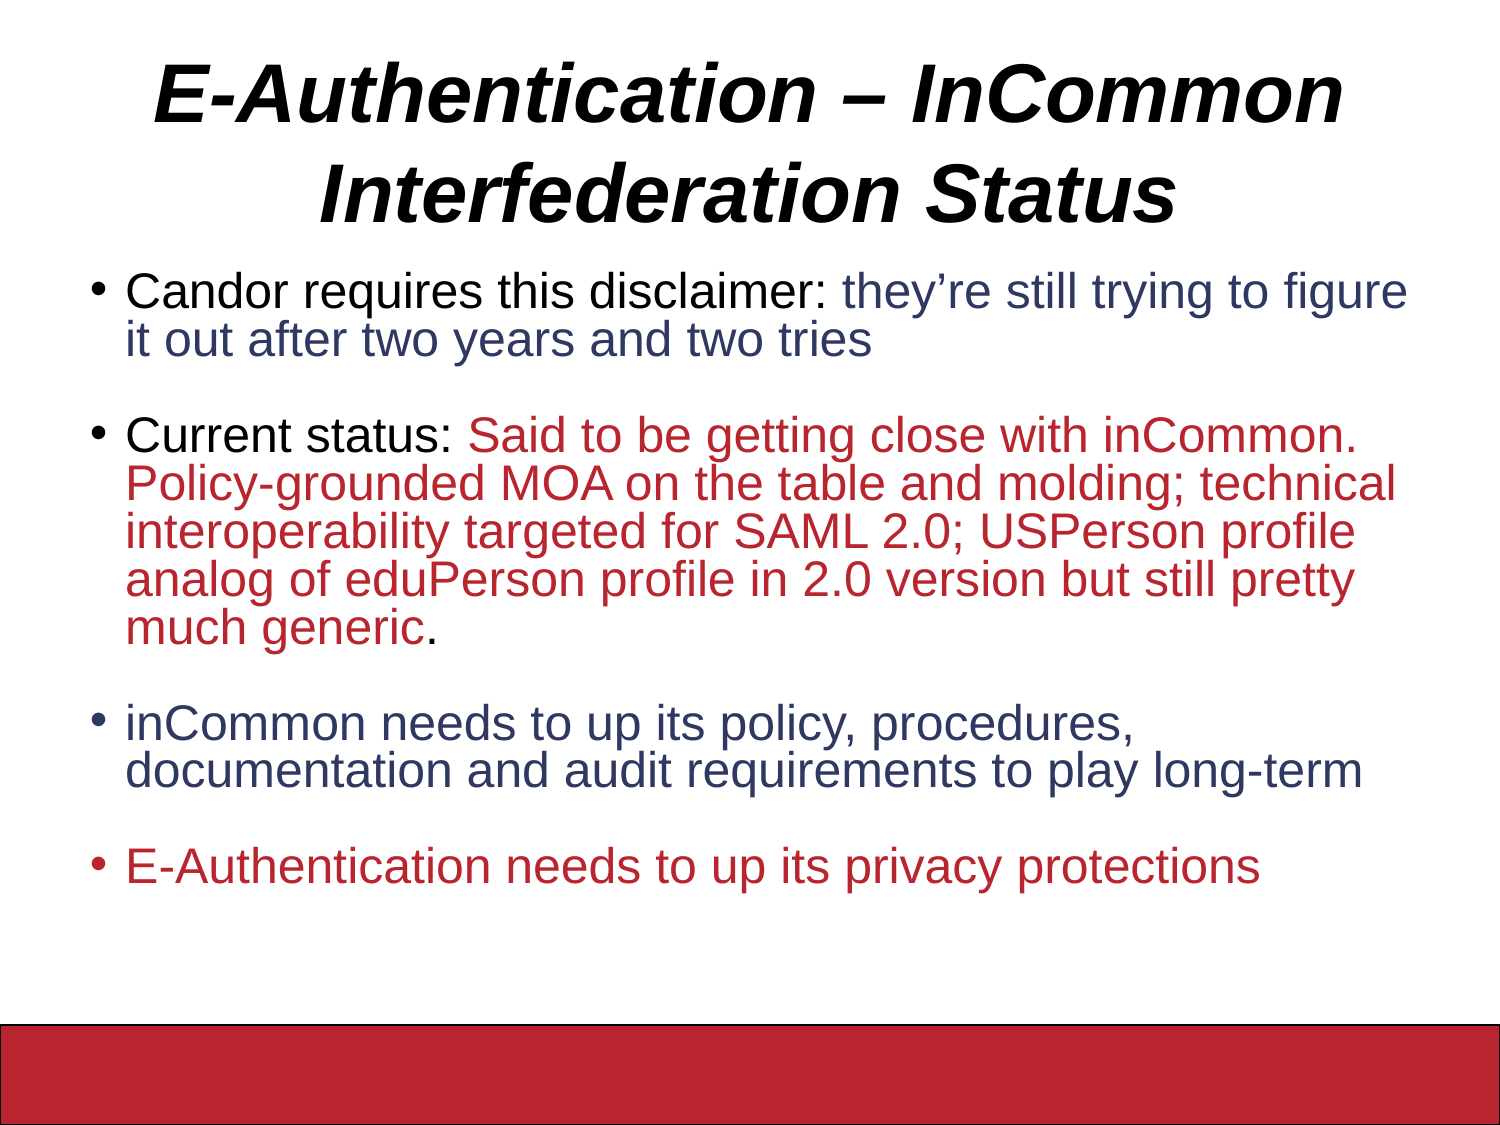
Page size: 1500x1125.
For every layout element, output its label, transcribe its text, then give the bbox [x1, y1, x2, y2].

text_box Candor requires this disclaimer: they’re still trying to figure it out after two years and two tries Current status: Said to be getting close with inCommon. Policy-grounded MOA on the table and molding; technical interoperability targeted for SAML 2.0; USPerson profile analog of eduPerson profile in 2.0 version but still pretty much generic. inCommon needs to up its policy, procedures, documentation and audit requirements to play long-term E-Authentication needs to up its privacy protections [74, 262, 1425, 1005]
text_box E-Authentication – InCommon Interfederation Status [74, 45, 1425, 233]
